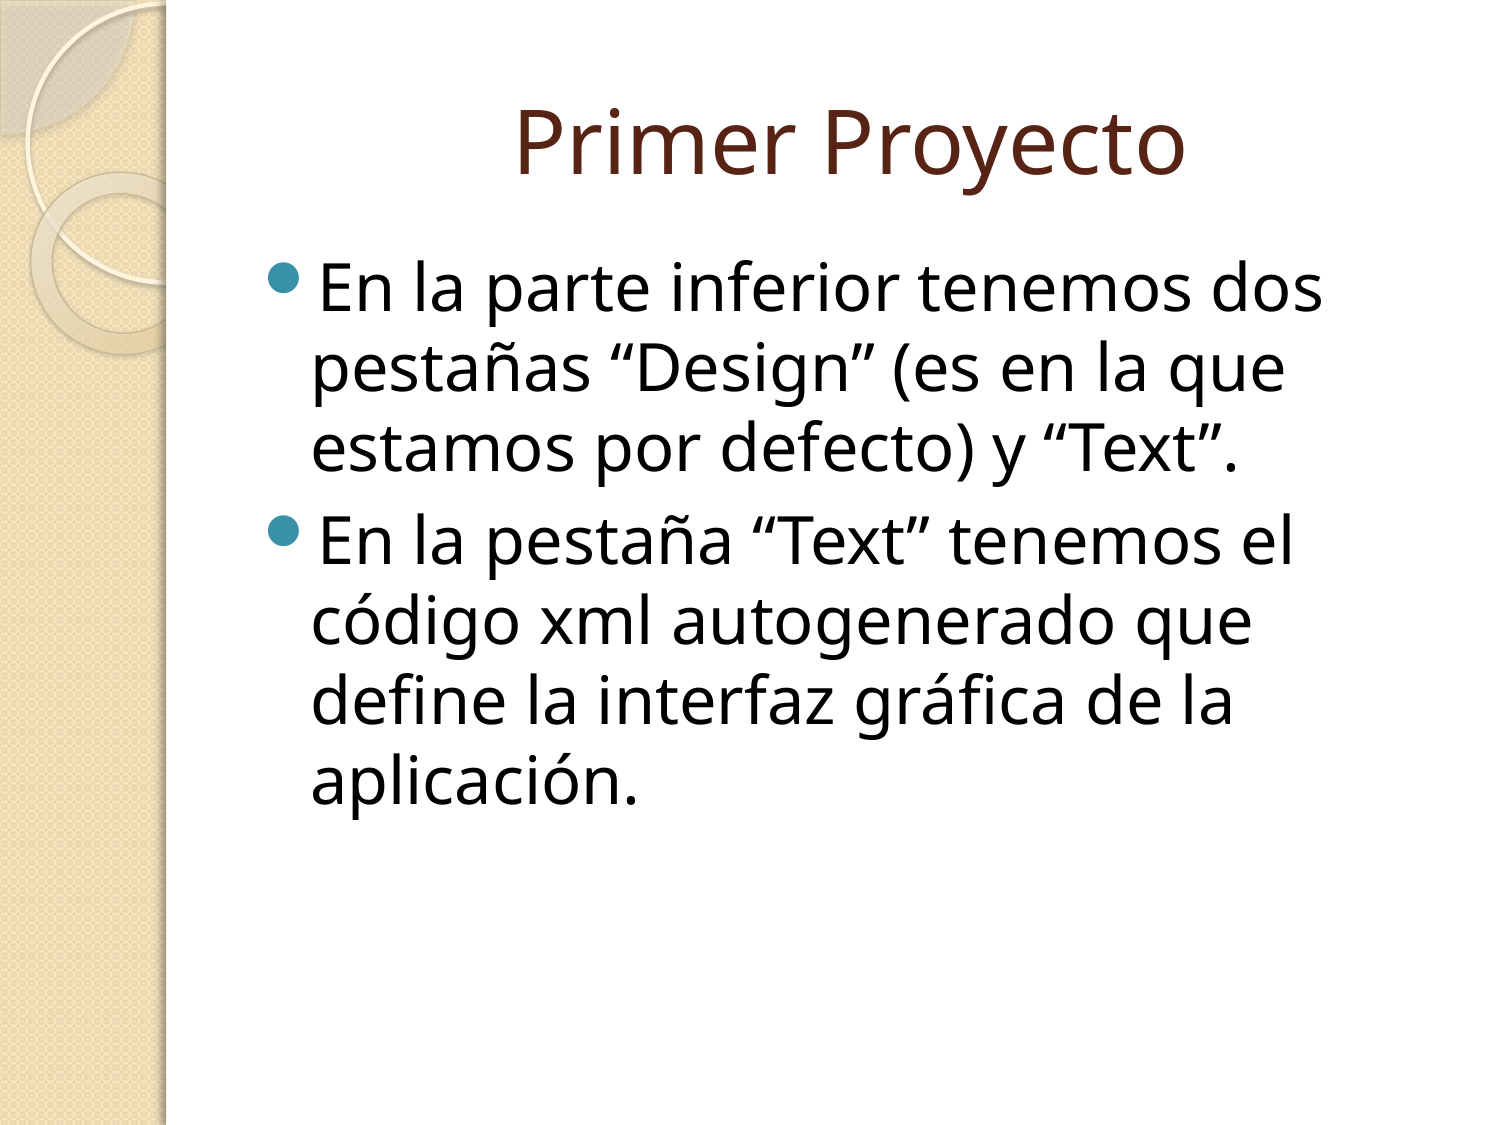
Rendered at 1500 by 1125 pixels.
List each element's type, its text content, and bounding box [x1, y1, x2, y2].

title Primer Proyecto [235, 45, 1466, 233]
list En la parte inferior tenemos dos pestañas “Design” (es en la que estamos por defecto) y “Text”. En la pestaña “Text” tenemos el código xml autogenerado que define la interfaz gráfica de la aplicación. [235, 237, 1466, 1025]
